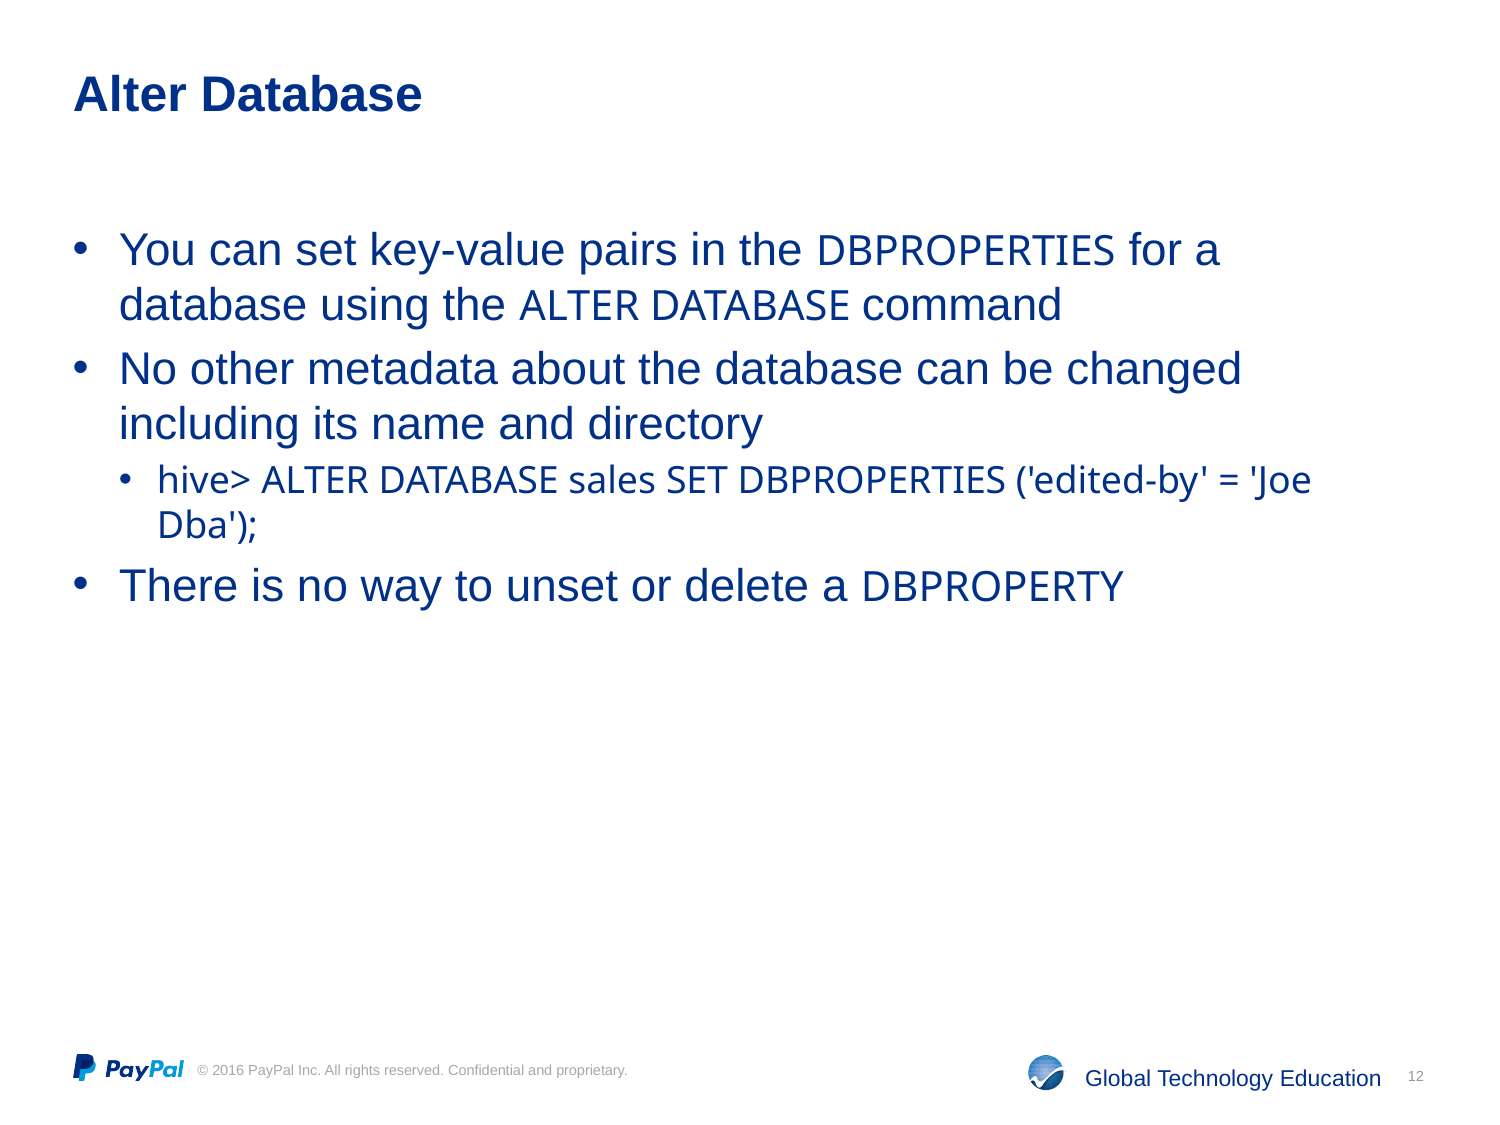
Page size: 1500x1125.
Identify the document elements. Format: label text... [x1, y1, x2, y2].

list You can set key-value pairs in the DBPROPERTIES for a database using the ALTER DATABASE command No other metadata about the database can be changed including its name and directory hive> ALTER DATABASE sales SET DBPROPERTIES ('edited-by' = 'Joe Dba'); There is no way to unset or delete a DBPROPERTY [57, 212, 1409, 1029]
picture [1023, 1050, 1070, 1095]
slide_number 12 [1383, 1045, 1439, 1106]
title Alter Database [58, 53, 1409, 151]
picture [73, 1054, 184, 1081]
